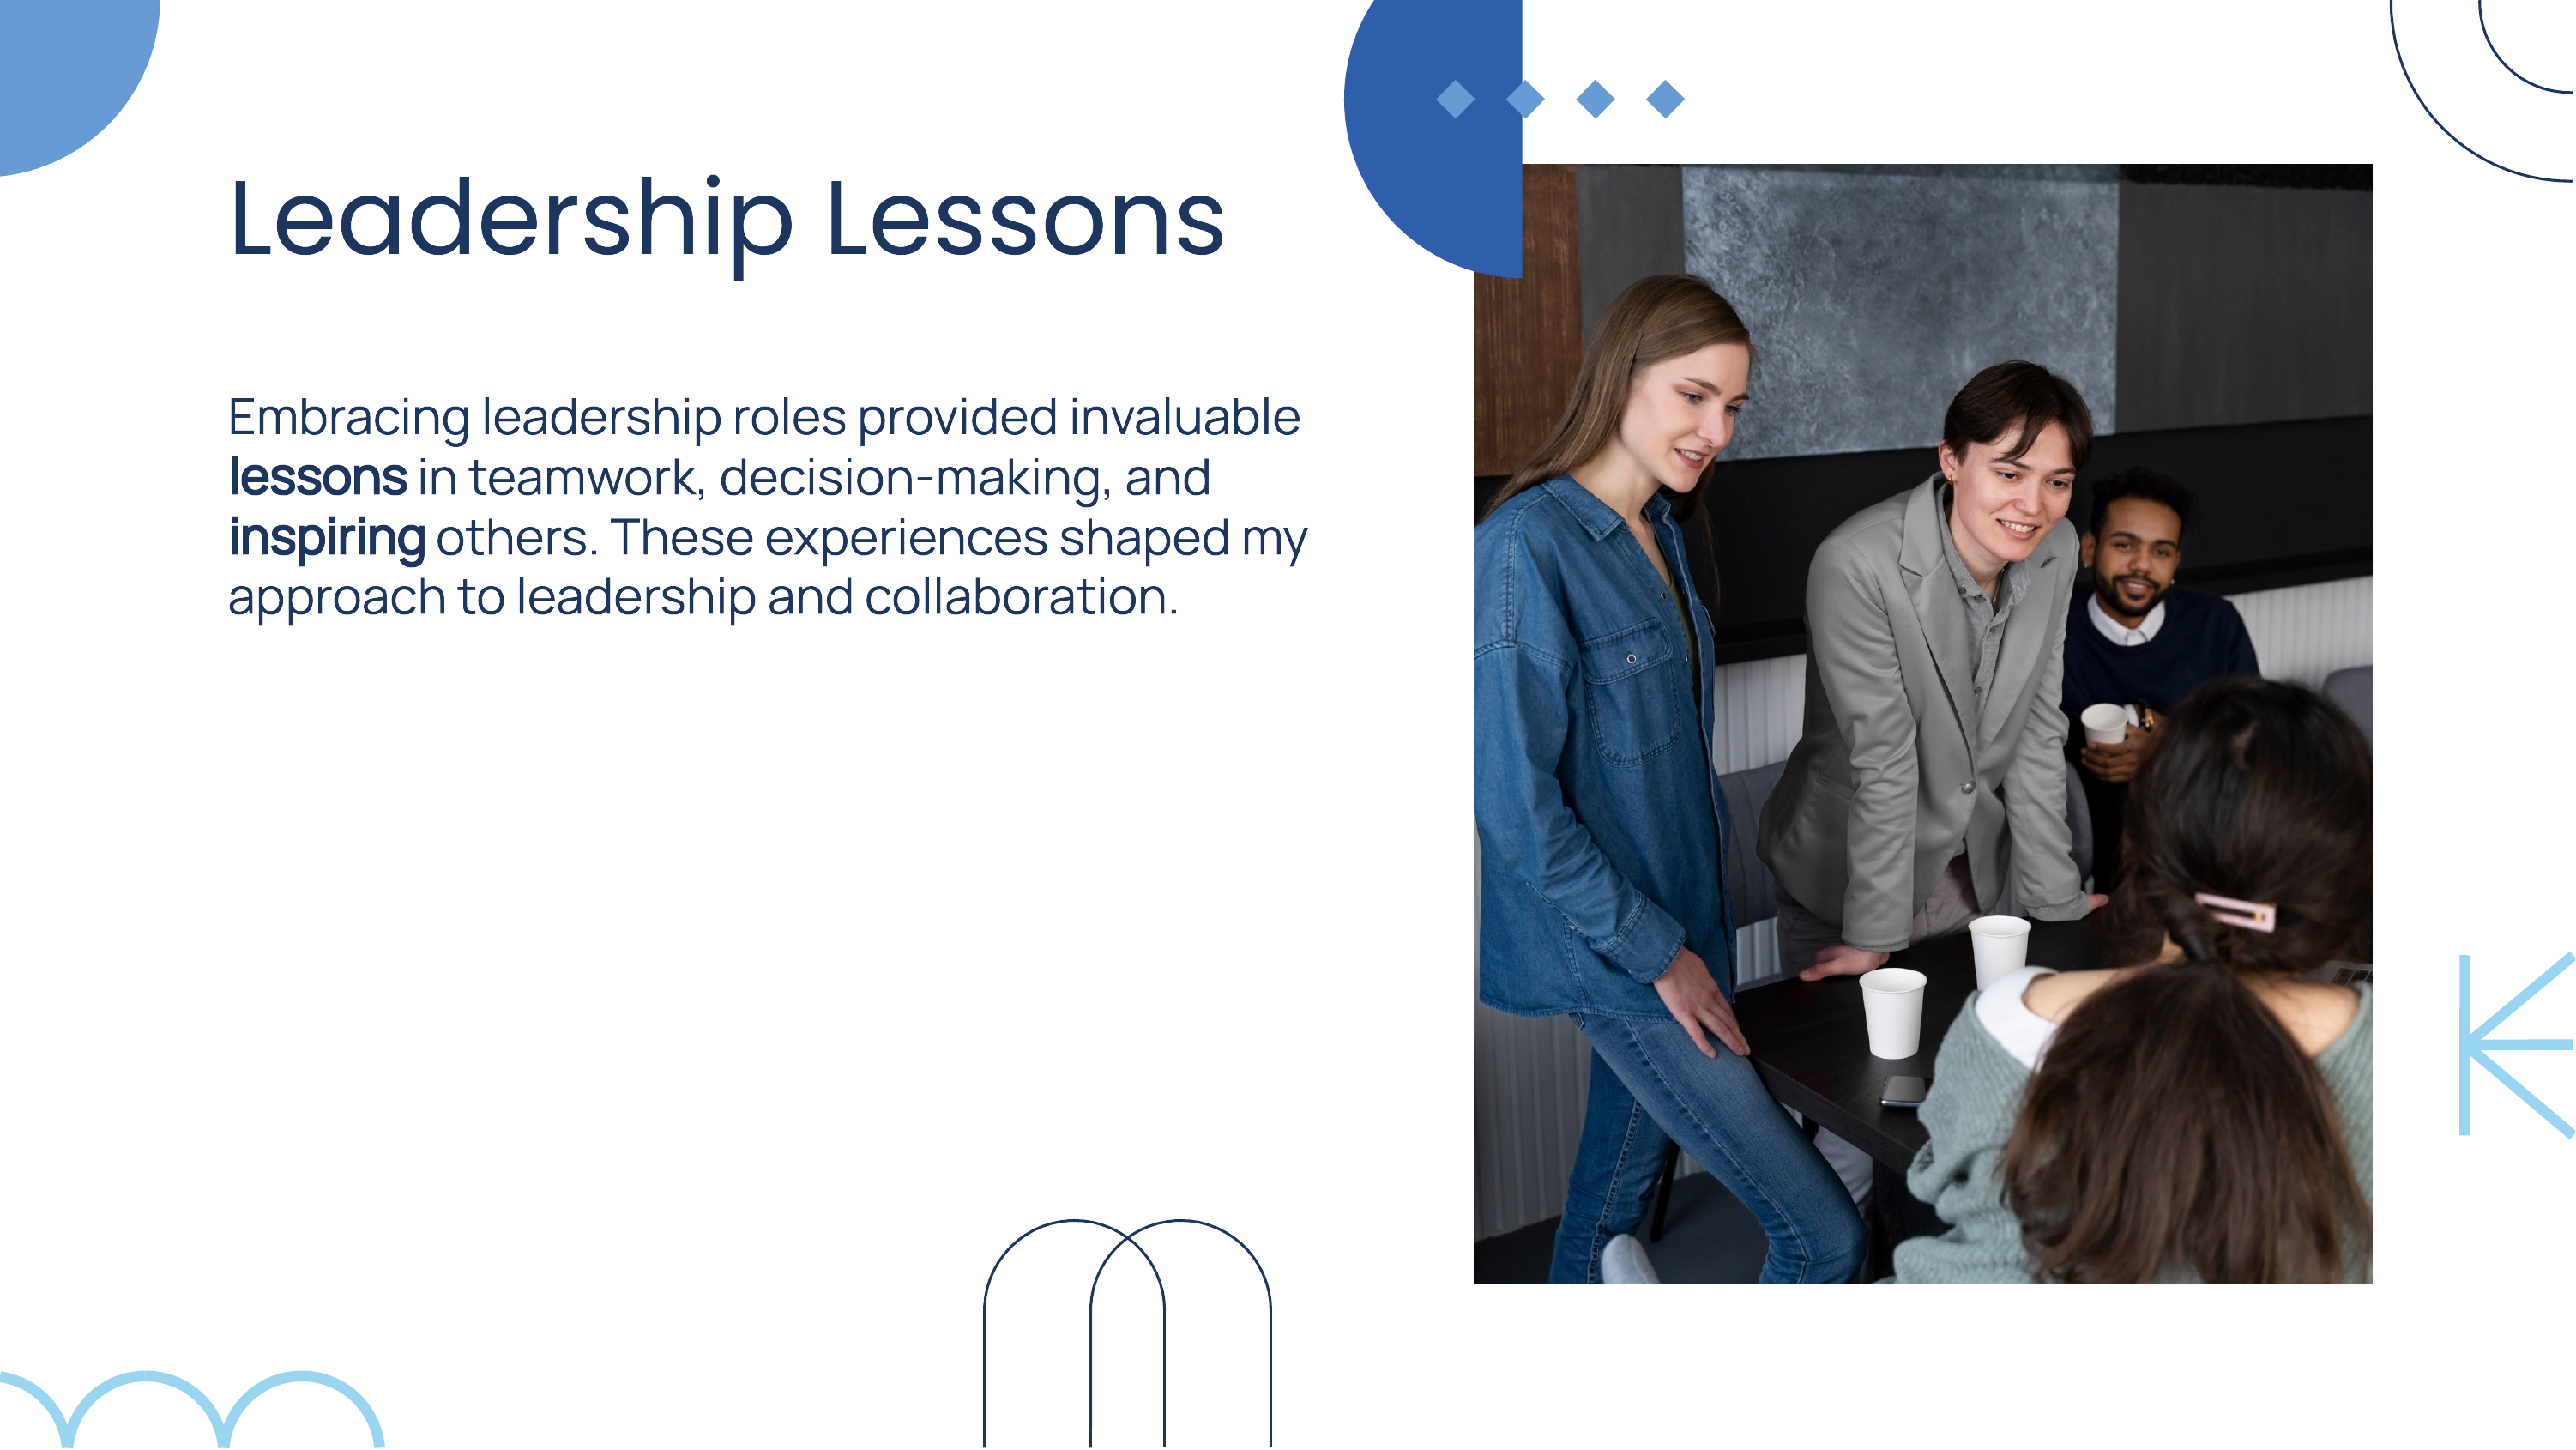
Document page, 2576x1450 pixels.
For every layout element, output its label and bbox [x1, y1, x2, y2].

text_box [0, 1375, 380, 1448]
text_box [2391, 0, 2573, 182]
picture [227, 380, 1310, 630]
text_box [1343, 0, 2374, 1284]
picture [227, 144, 1230, 290]
text_box [984, 1220, 1271, 1448]
